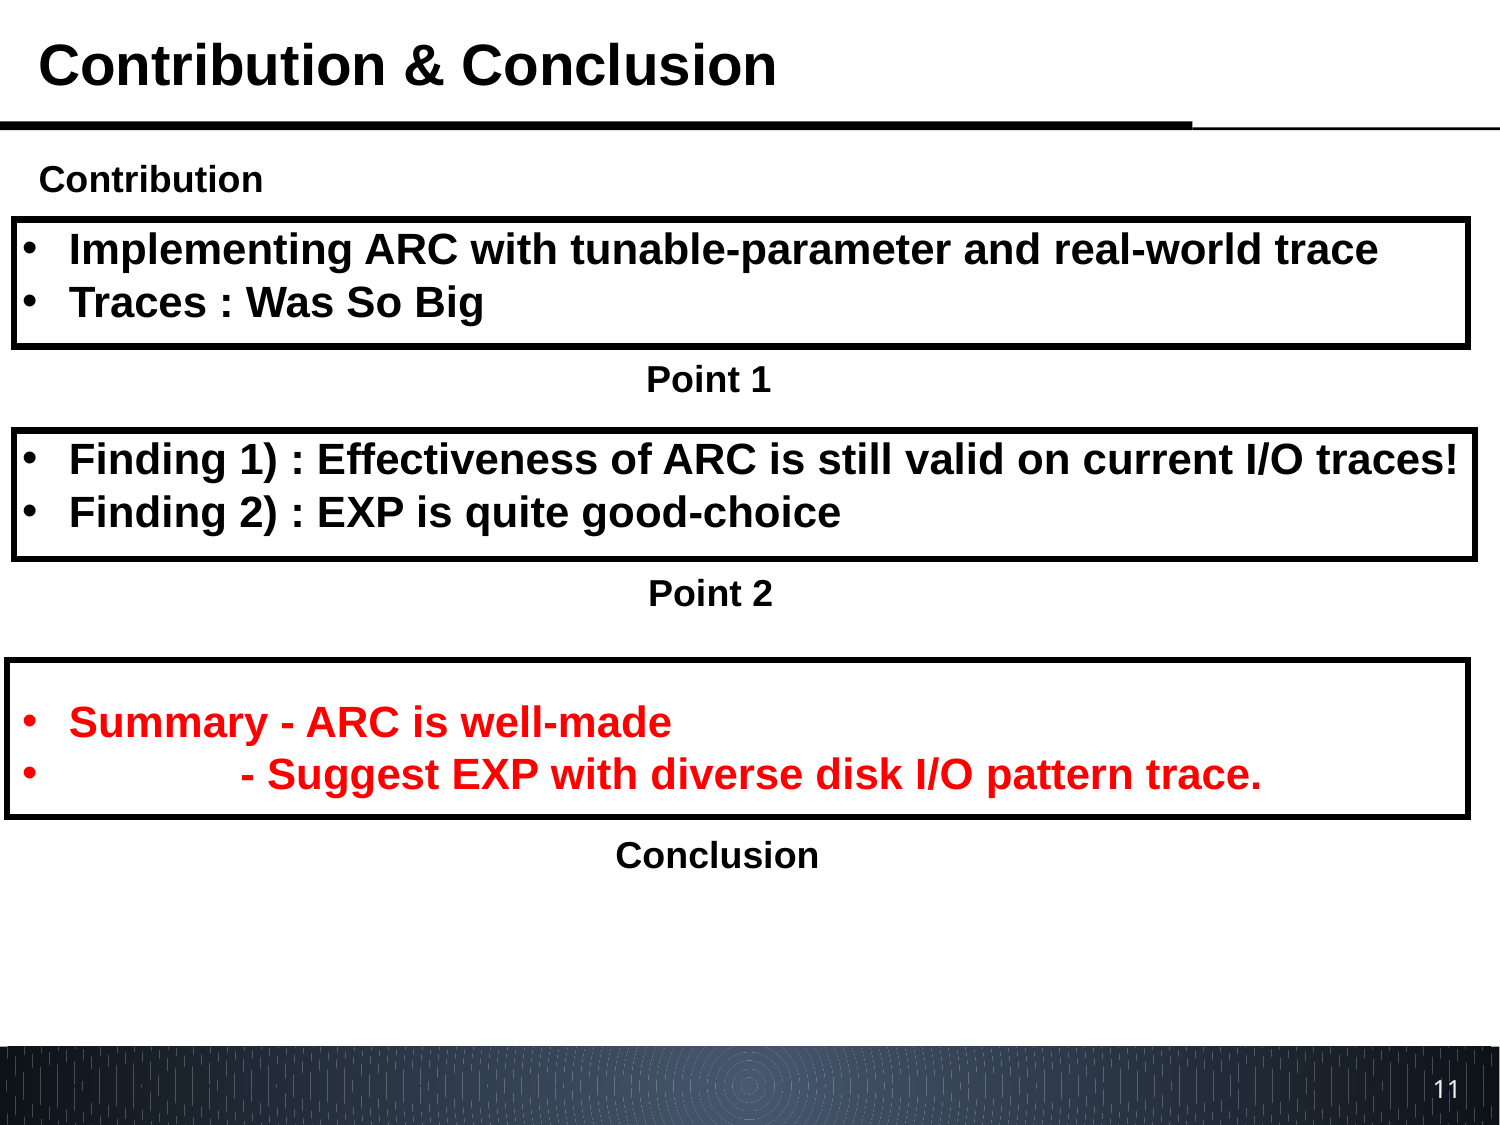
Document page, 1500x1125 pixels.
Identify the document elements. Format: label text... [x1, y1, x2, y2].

text_box Contribution & Conclusion [23, 16, 1466, 118]
text_box [6, 659, 1469, 818]
text_box Conclusion [411, 824, 1024, 884]
text_box Point 2 [404, 561, 1017, 621]
text_box [13, 218, 1469, 347]
text_box Point 1 [358, 347, 1060, 408]
text_box Implementing ARC with tunable-parameter and real-world trace Traces : Was So Big Finding 1) : Effectiveness of ARC is still valid on current I/O traces! Finding 2) : EXP is quite good-choice Summary - ARC is well-made - Suggest EXP with diverse disk I/O pattern trace. [7, 213, 1482, 807]
text_box Contribution [0, 147, 377, 208]
text_box [13, 430, 1476, 560]
